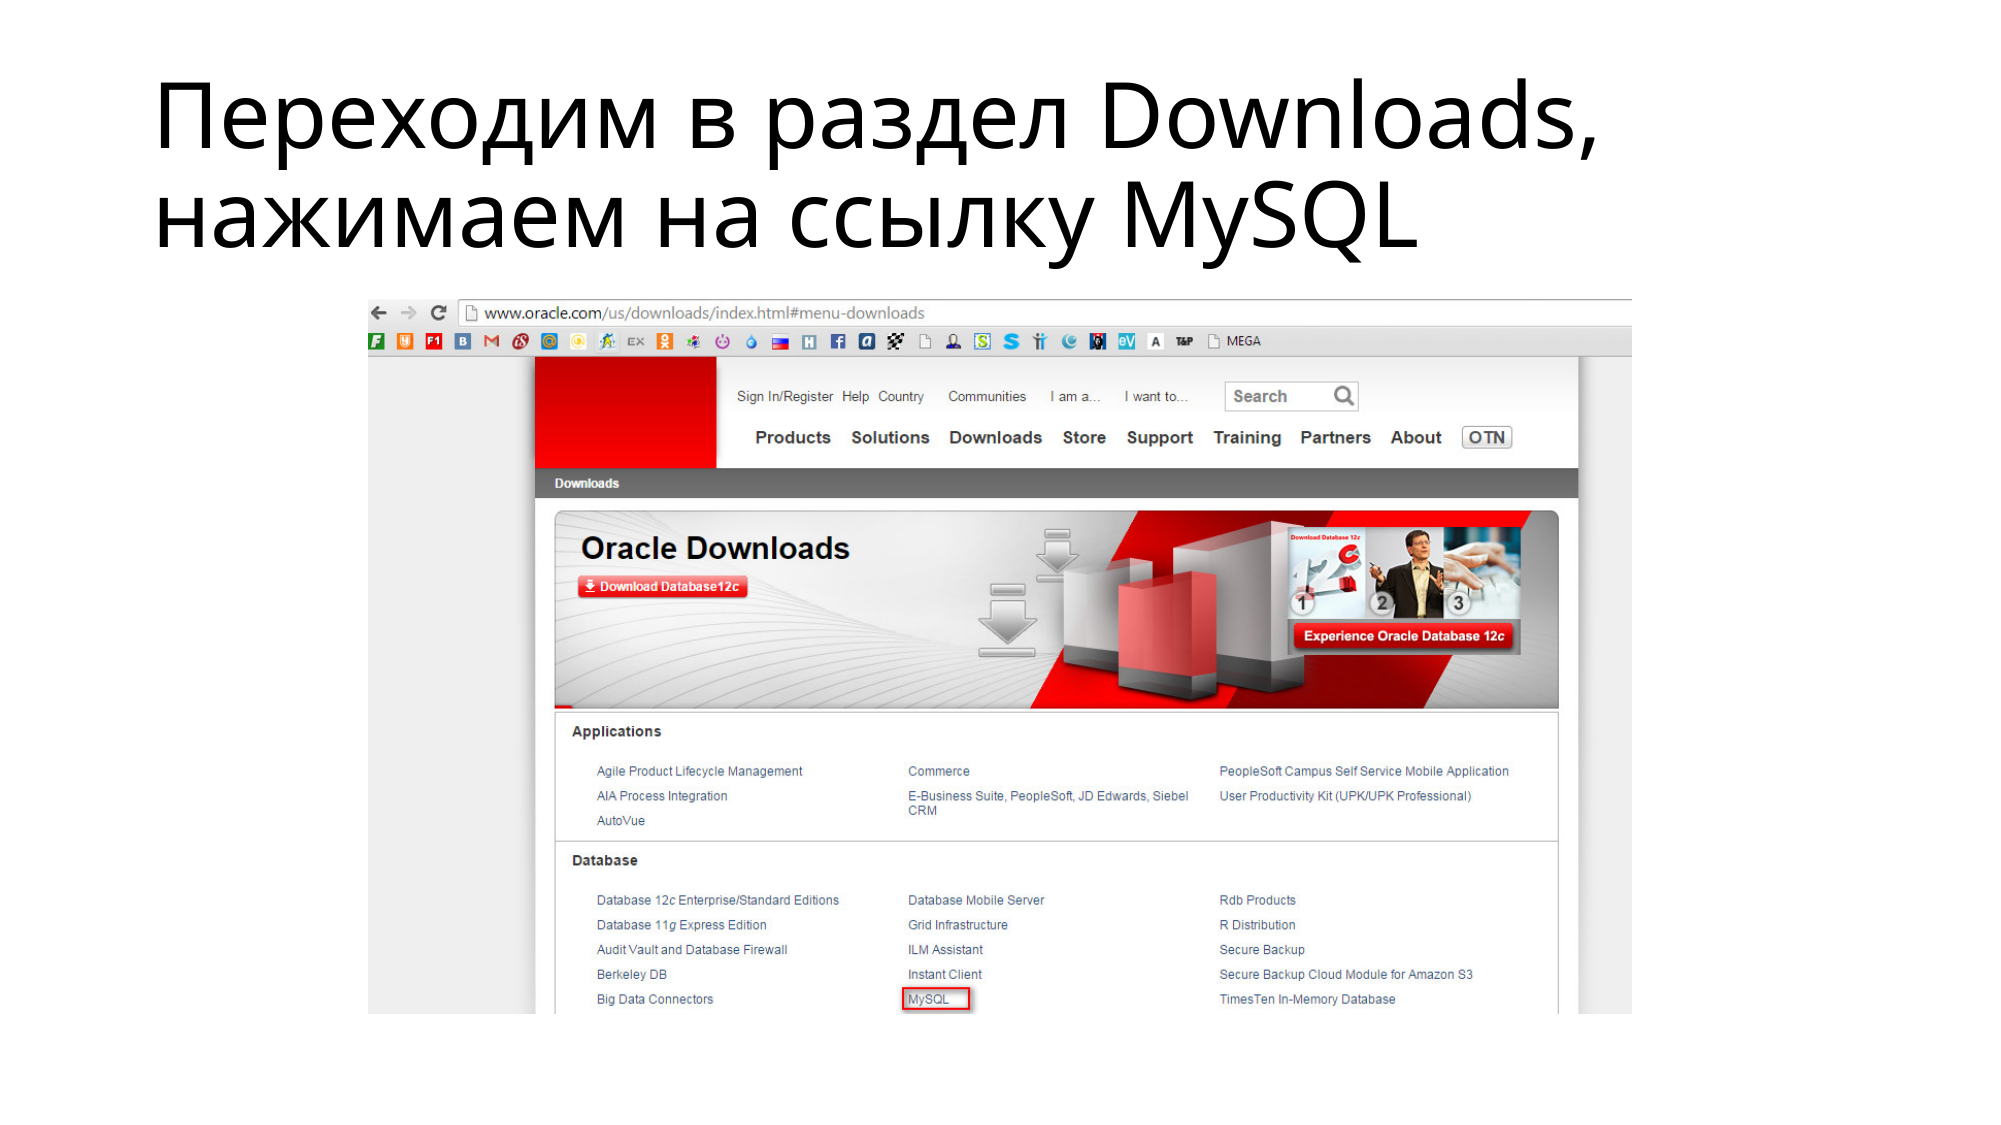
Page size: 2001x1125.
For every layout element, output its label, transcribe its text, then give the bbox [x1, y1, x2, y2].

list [368, 299, 1632, 1014]
title Переходим в раздел Downloads, нажимаем на ссылку MySQL [137, 59, 1863, 278]
